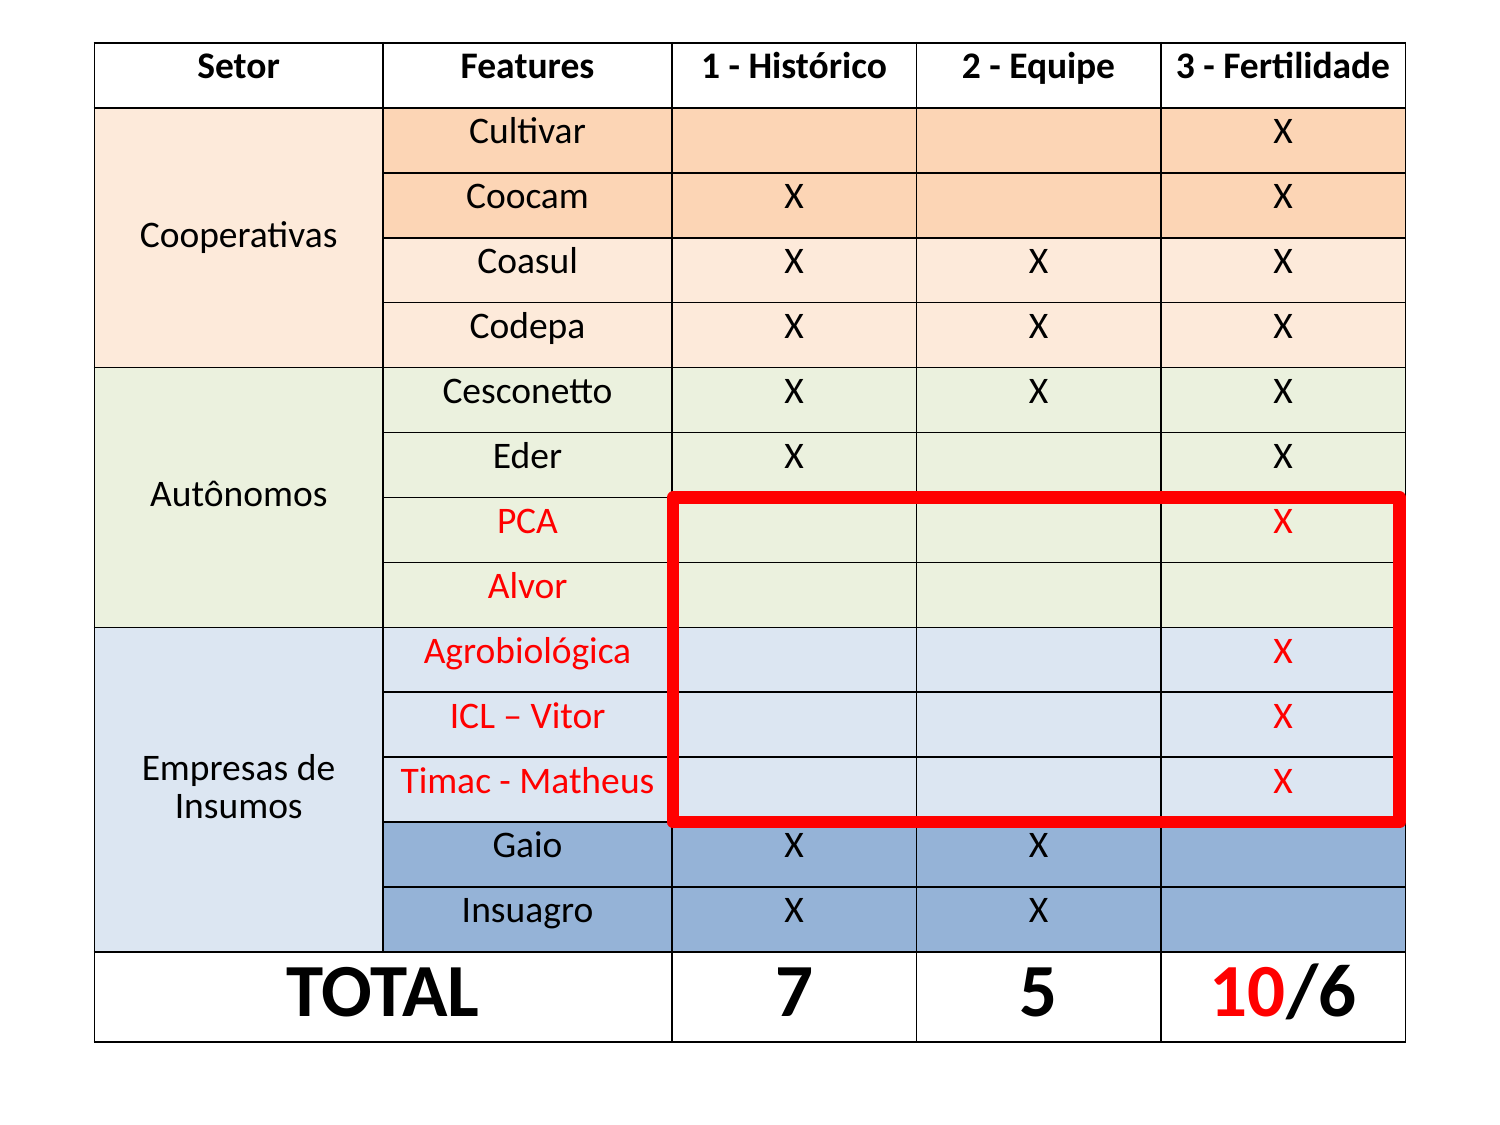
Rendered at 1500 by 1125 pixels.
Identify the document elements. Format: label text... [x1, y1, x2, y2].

table_cell X [1162, 109, 1405, 172]
table_cell [1162, 888, 1405, 951]
table_cell 5 [917, 953, 1160, 1041]
table_header Setor [95, 44, 382, 107]
table_cell X [1162, 174, 1405, 237]
table_cell Alvor [384, 563, 671, 627]
table_cell [673, 109, 916, 172]
table_cell X [917, 303, 1160, 367]
text_box [671, 495, 1402, 824]
table_header 2 - Equipe [917, 44, 1160, 107]
table_cell [917, 174, 1160, 237]
table_cell X [673, 239, 916, 302]
table_cell X [917, 888, 1160, 951]
table_cell X [673, 174, 916, 237]
table_cell X [673, 824, 916, 886]
table_cell Cultivar [384, 109, 671, 172]
table_cell 10/6 [1162, 953, 1405, 1041]
table_cell X [673, 303, 916, 367]
table_cell [1162, 823, 1405, 886]
table_cell Coasul [384, 239, 671, 302]
table_cell Codepa [384, 303, 671, 367]
table_cell X [673, 368, 916, 432]
table_cell Timac - Matheus [384, 758, 671, 821]
table_cell X [673, 433, 916, 495]
table_cell Agrobiológica [384, 628, 671, 691]
table_cell Cooperativas [95, 109, 382, 367]
table_cell ICL – Vitor [384, 693, 671, 756]
table_header Features [384, 44, 671, 107]
table_cell X [1162, 368, 1405, 432]
table_cell TOTAL [95, 953, 671, 1041]
table_cell [917, 433, 1160, 495]
table_cell PCA [384, 498, 671, 562]
table_cell X [917, 824, 1160, 886]
table_header 1 - Histórico [673, 44, 916, 107]
table_cell Coocam [384, 174, 671, 237]
table_cell Autônomos [95, 368, 382, 627]
table_cell X [1162, 433, 1405, 497]
table_cell [917, 109, 1160, 172]
table_cell Insuagro [384, 888, 671, 951]
table_cell 7 [673, 953, 916, 1041]
table_cell Cesconetto [384, 368, 671, 432]
table_cell X [917, 239, 1160, 302]
table_header 3 - Fertilidade [1162, 44, 1405, 107]
table_cell Gaio [384, 823, 671, 886]
table_cell X [1162, 239, 1405, 302]
table_cell Empresas de Insumos [95, 628, 382, 951]
table_cell X [673, 888, 916, 951]
table_cell X [1162, 303, 1405, 367]
table_cell Eder [384, 433, 671, 497]
table_cell X [917, 368, 1160, 432]
